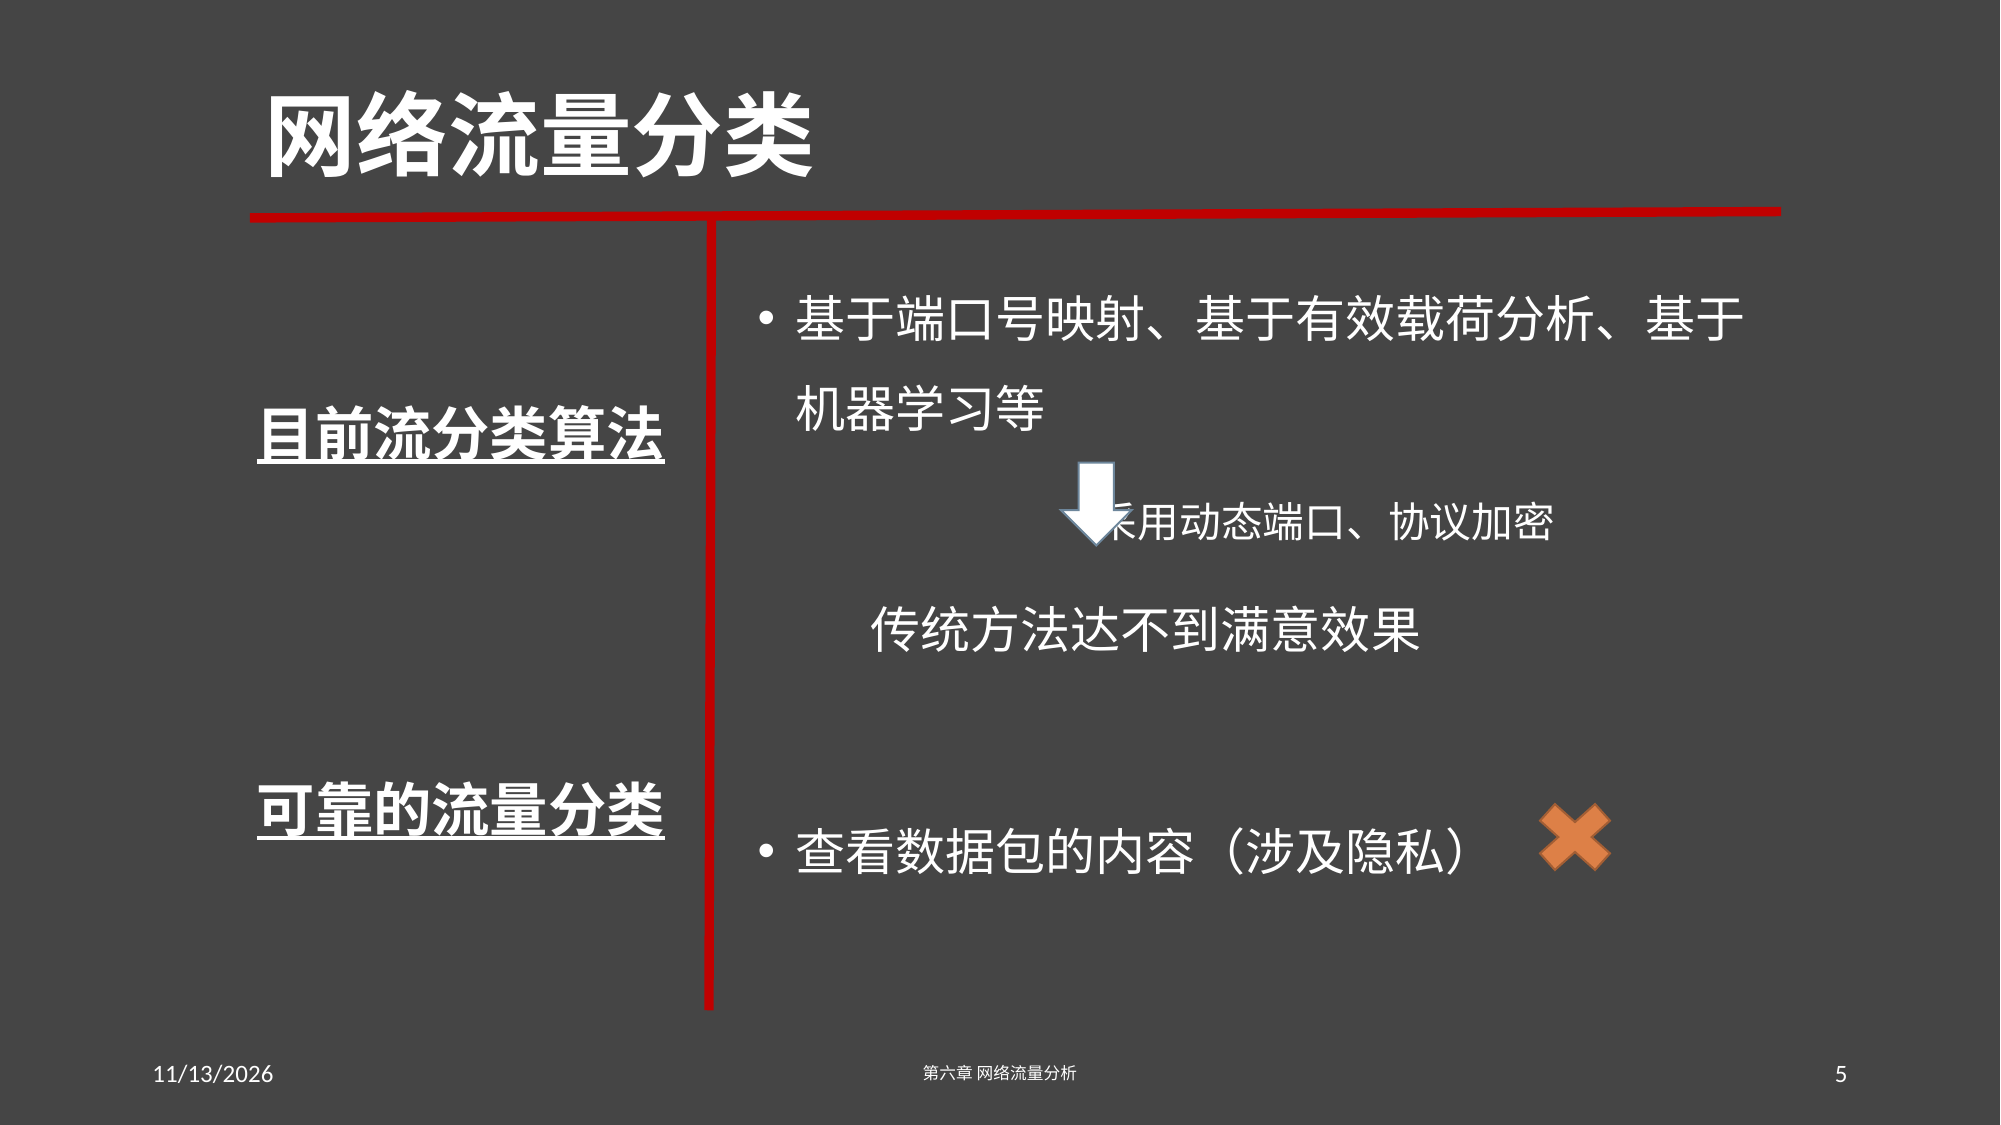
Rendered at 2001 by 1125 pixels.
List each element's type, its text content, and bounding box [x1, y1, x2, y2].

text_box [1058, 461, 1135, 547]
footer 第六章 网络流量分析 [662, 1042, 1338, 1103]
title 网络流量分类 [249, 30, 1782, 249]
text_box [1538, 802, 1612, 872]
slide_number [137, 1042, 588, 1103]
list 基于端口号映射、基于有效载荷分析、基于机器学习等 采用动态端口、协议加密 传统方法达不到满意效果 查看数据包的内容（涉及隐私） [742, 249, 1782, 980]
slide_number 5 [1412, 1042, 1863, 1103]
list 目前流分类算法 可靠的流量分类 [241, 263, 698, 966]
